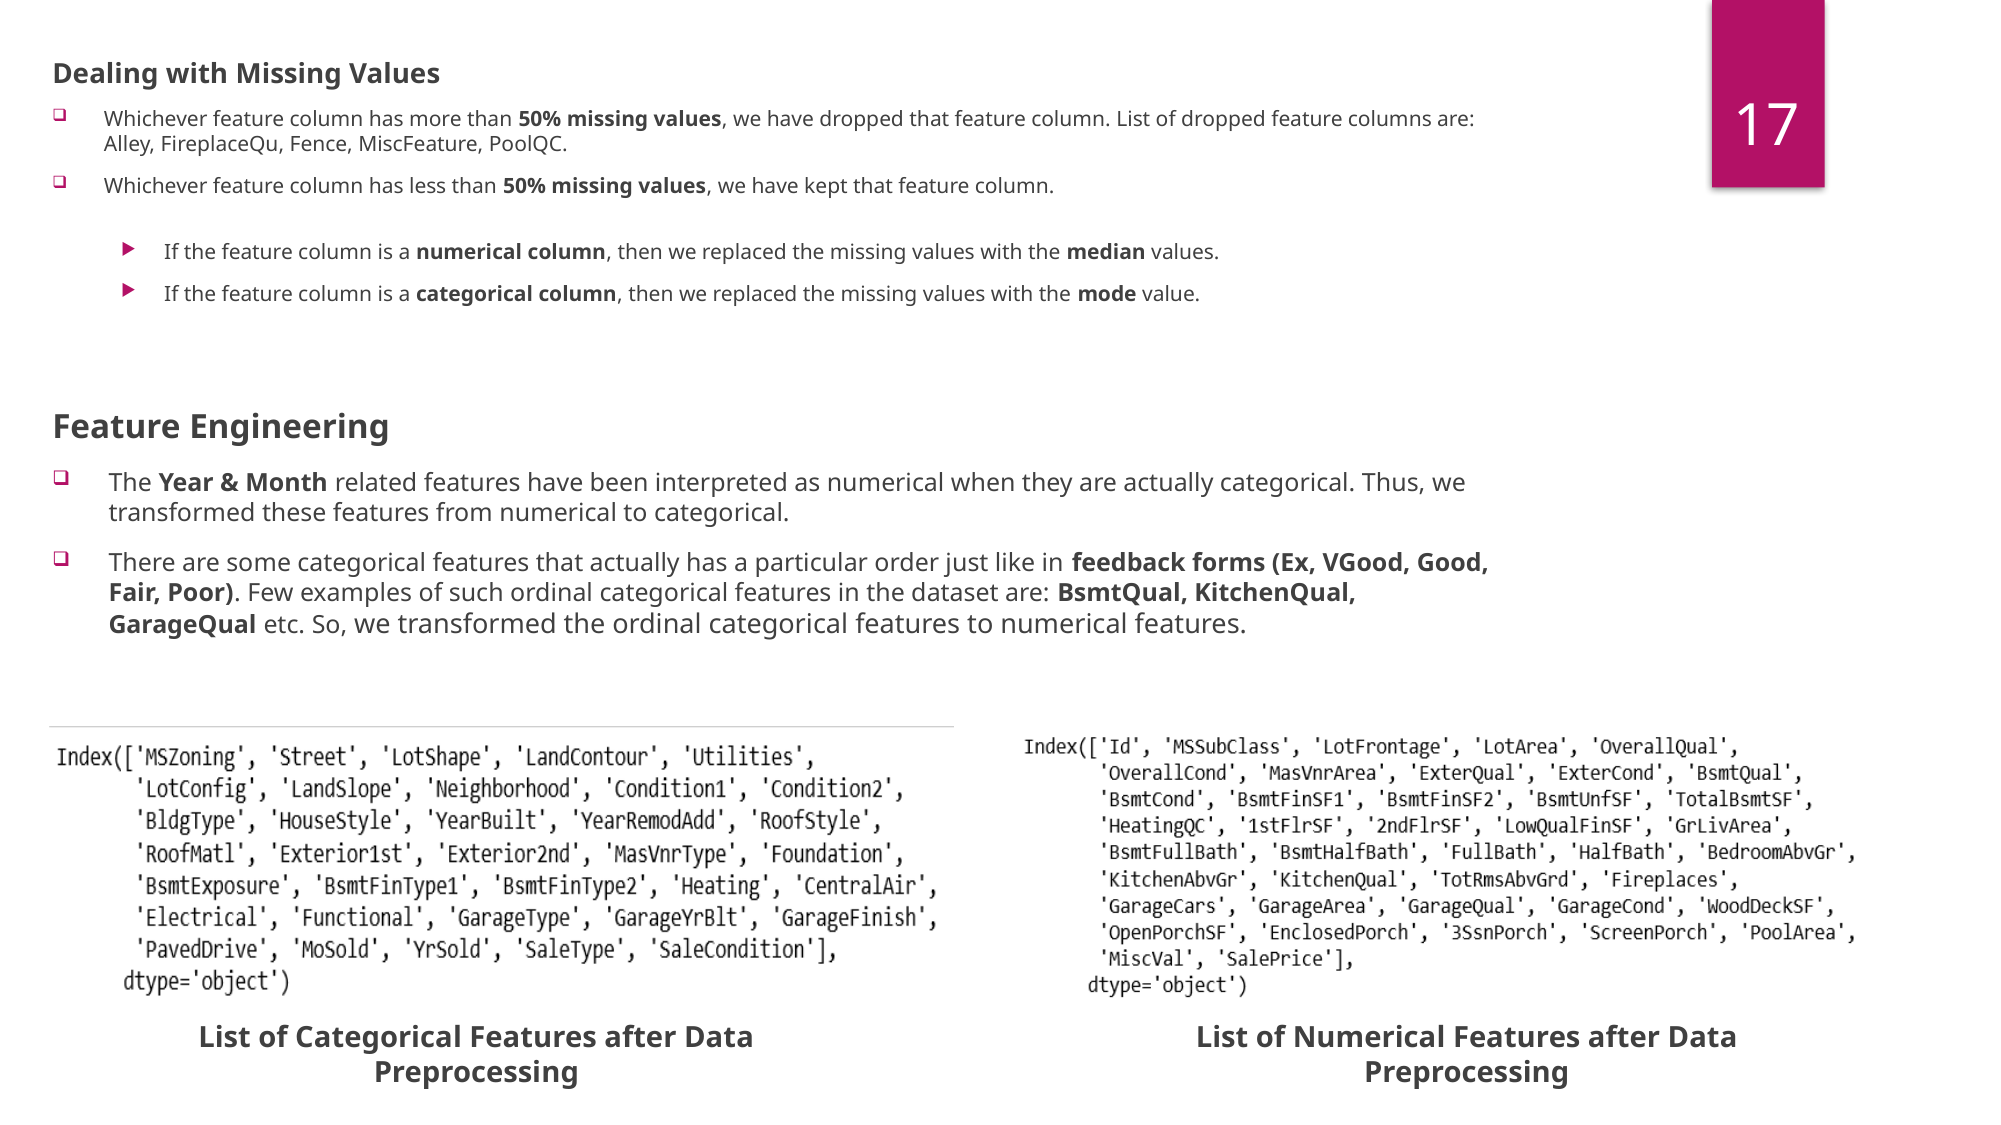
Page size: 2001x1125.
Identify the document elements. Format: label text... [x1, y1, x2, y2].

picture [49, 726, 954, 1011]
picture [1019, 726, 1889, 1011]
text_box Dealing with Missing Values Whichever feature column has more than 50% missing values, we have dropped that feature column. List of dropped feature columns are: Alley, FireplaceQu, Fence, MiscFeature, PoolQC. Whichever feature column has less than 50% missing values, we have kept that feature column. If the feature column is a numerical column, then we replaced the missing values with the median values. If the feature column is a categorical column, then we replaced the missing values with the mode value. [37, 48, 1524, 313]
text_box Feature Engineering The Year & Month related features have been interpreted as numerical when they are actually categorical. Thus, we transformed these features from numerical to categorical. There are some categorical features that actually has a particular order just like in feedback forms (Ex, VGood, Good, Fair, Poor). Few examples of such ordinal categorical features in the dataset are: BsmtQual, KitchenQual, GarageQual etc. So, we transformed the ordinal categorical features to numerical features. [37, 398, 1524, 663]
text_box List of Numerical Features after Data Preprocessing [1131, 1019, 1803, 1103]
text_box List of Categorical Features after Data Preprocessing [140, 1019, 813, 1103]
slide_number 17 [1698, 48, 1836, 175]
